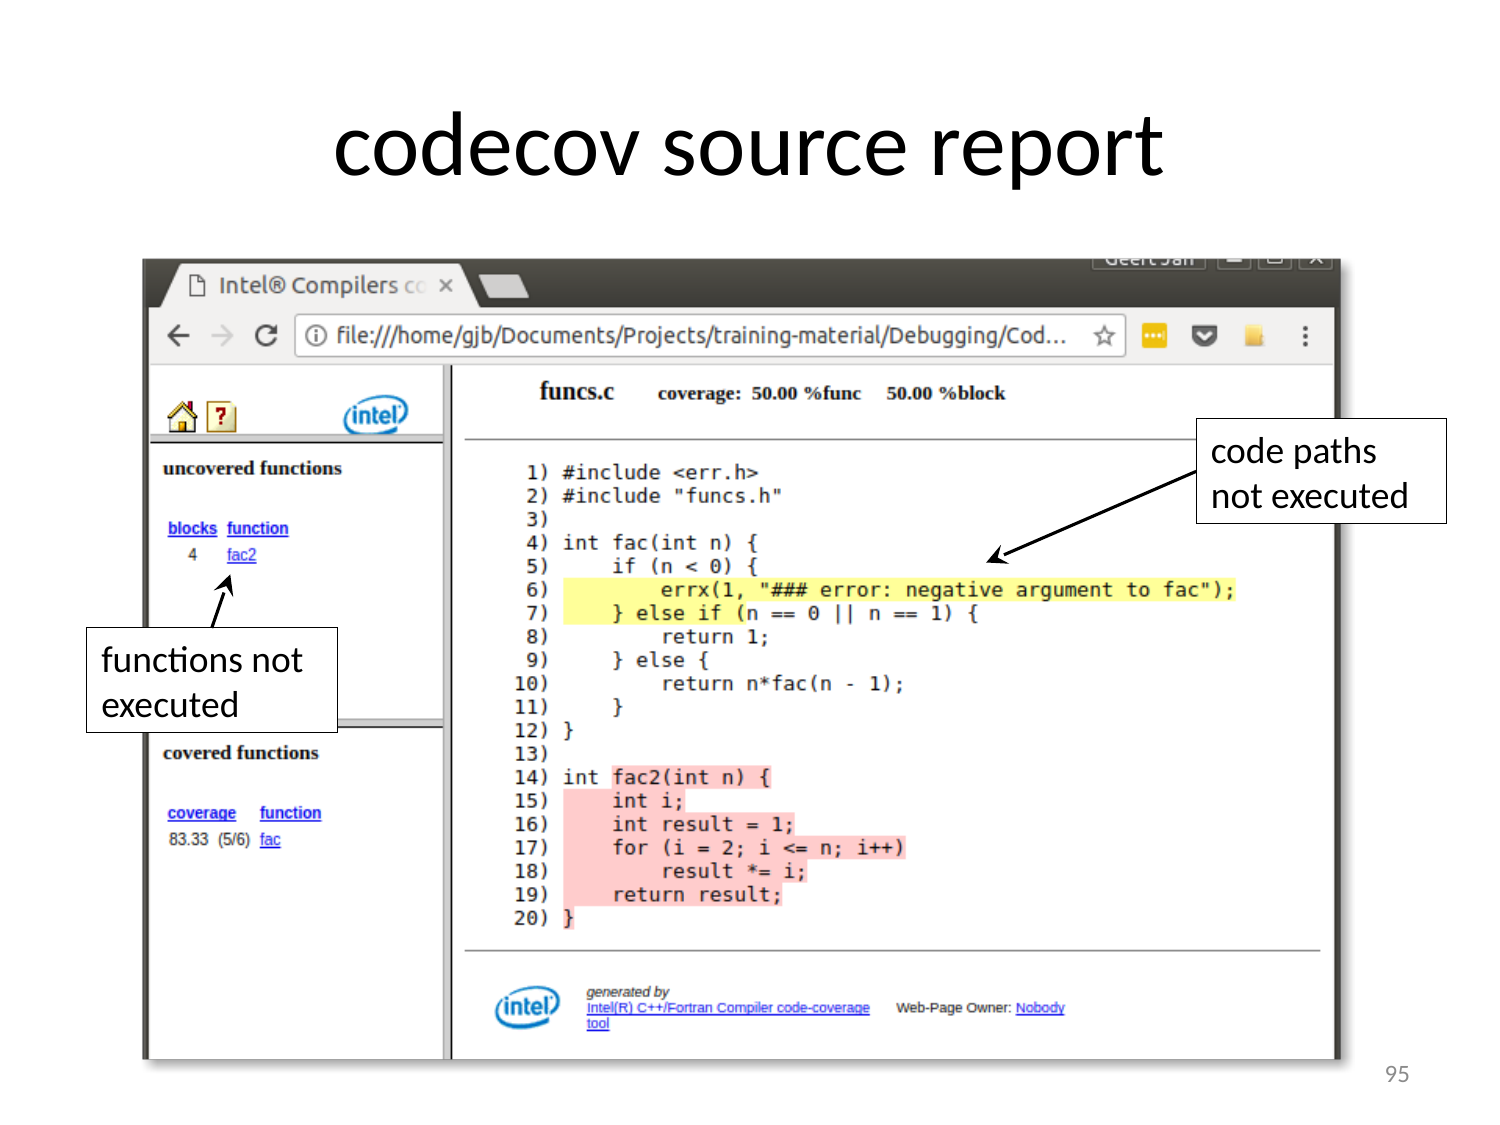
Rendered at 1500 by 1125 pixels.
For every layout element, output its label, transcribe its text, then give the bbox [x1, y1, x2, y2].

slide_number 95 [1353, 1042, 1425, 1103]
title codecov source report [75, 45, 1425, 233]
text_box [86, 574, 338, 735]
picture [135, 231, 1355, 1095]
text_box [985, 418, 1448, 563]
